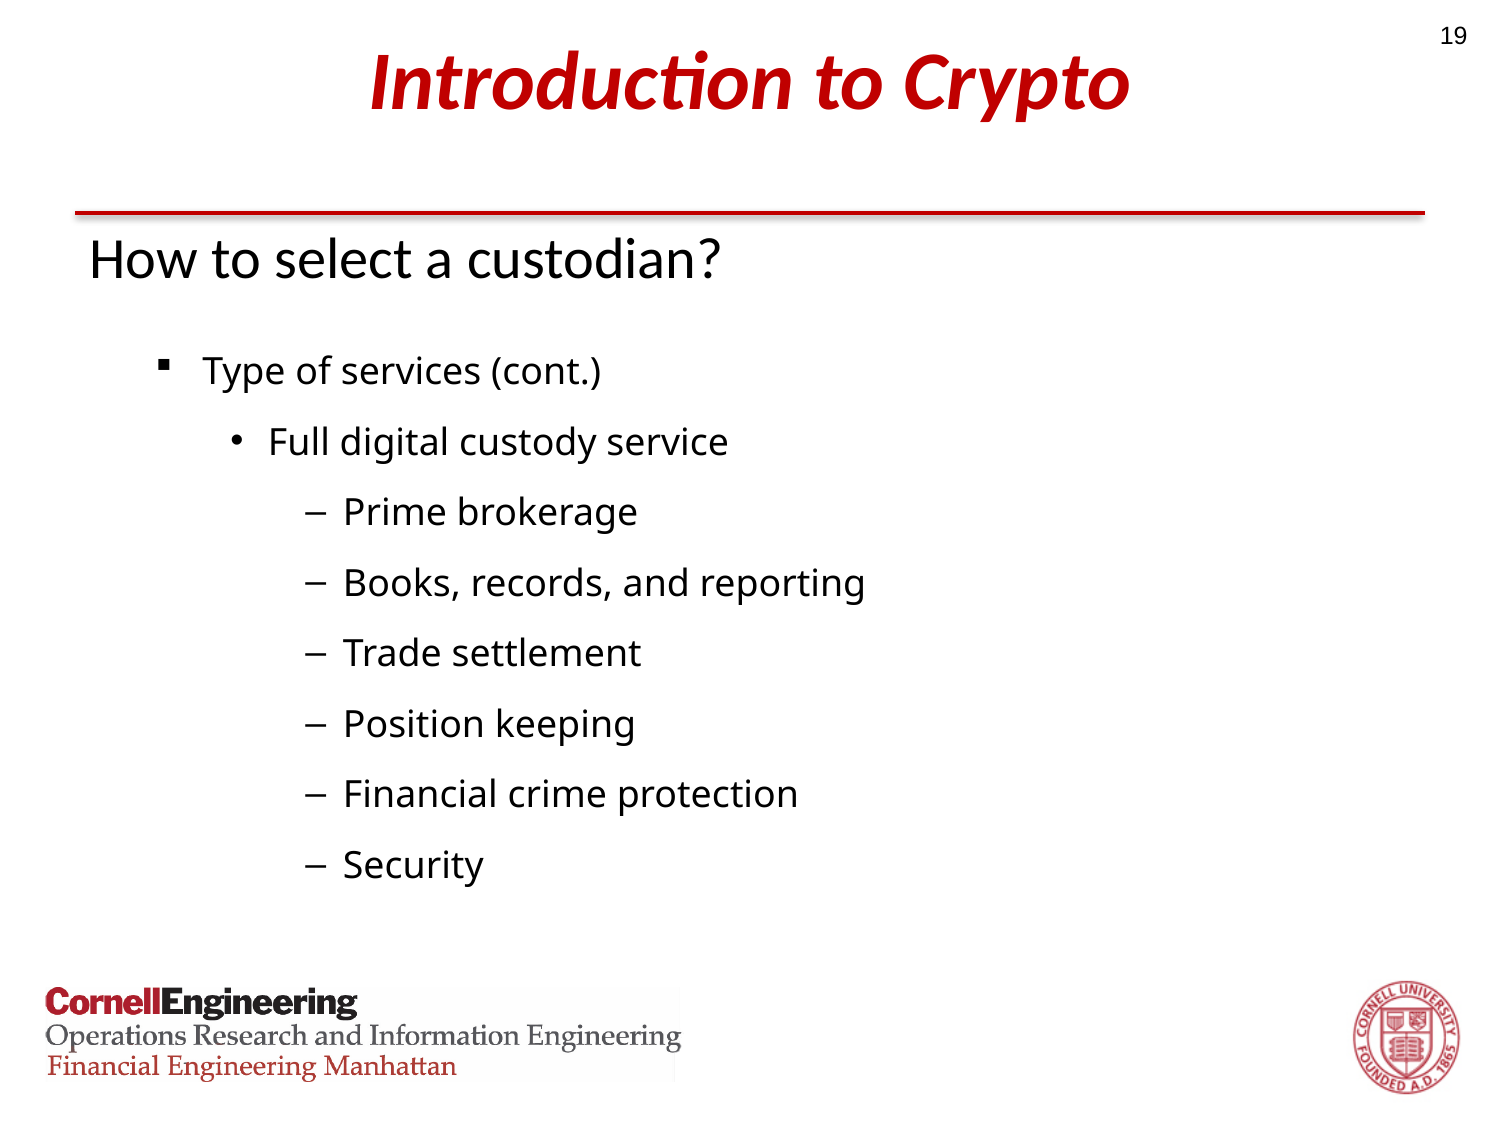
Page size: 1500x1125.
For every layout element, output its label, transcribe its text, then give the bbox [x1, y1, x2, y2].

picture [1320, 944, 1493, 1125]
text_box 19 [1425, 12, 1486, 52]
text_box How to select a custodian? Type of services (cont.) Full digital custody service Prime brokerage Books, records, and reporting Trade settlement Position keeping Financial crime protection Security [74, 212, 1425, 963]
picture [45, 987, 828, 1082]
title Introduction to Crypto [75, 18, 1425, 207]
